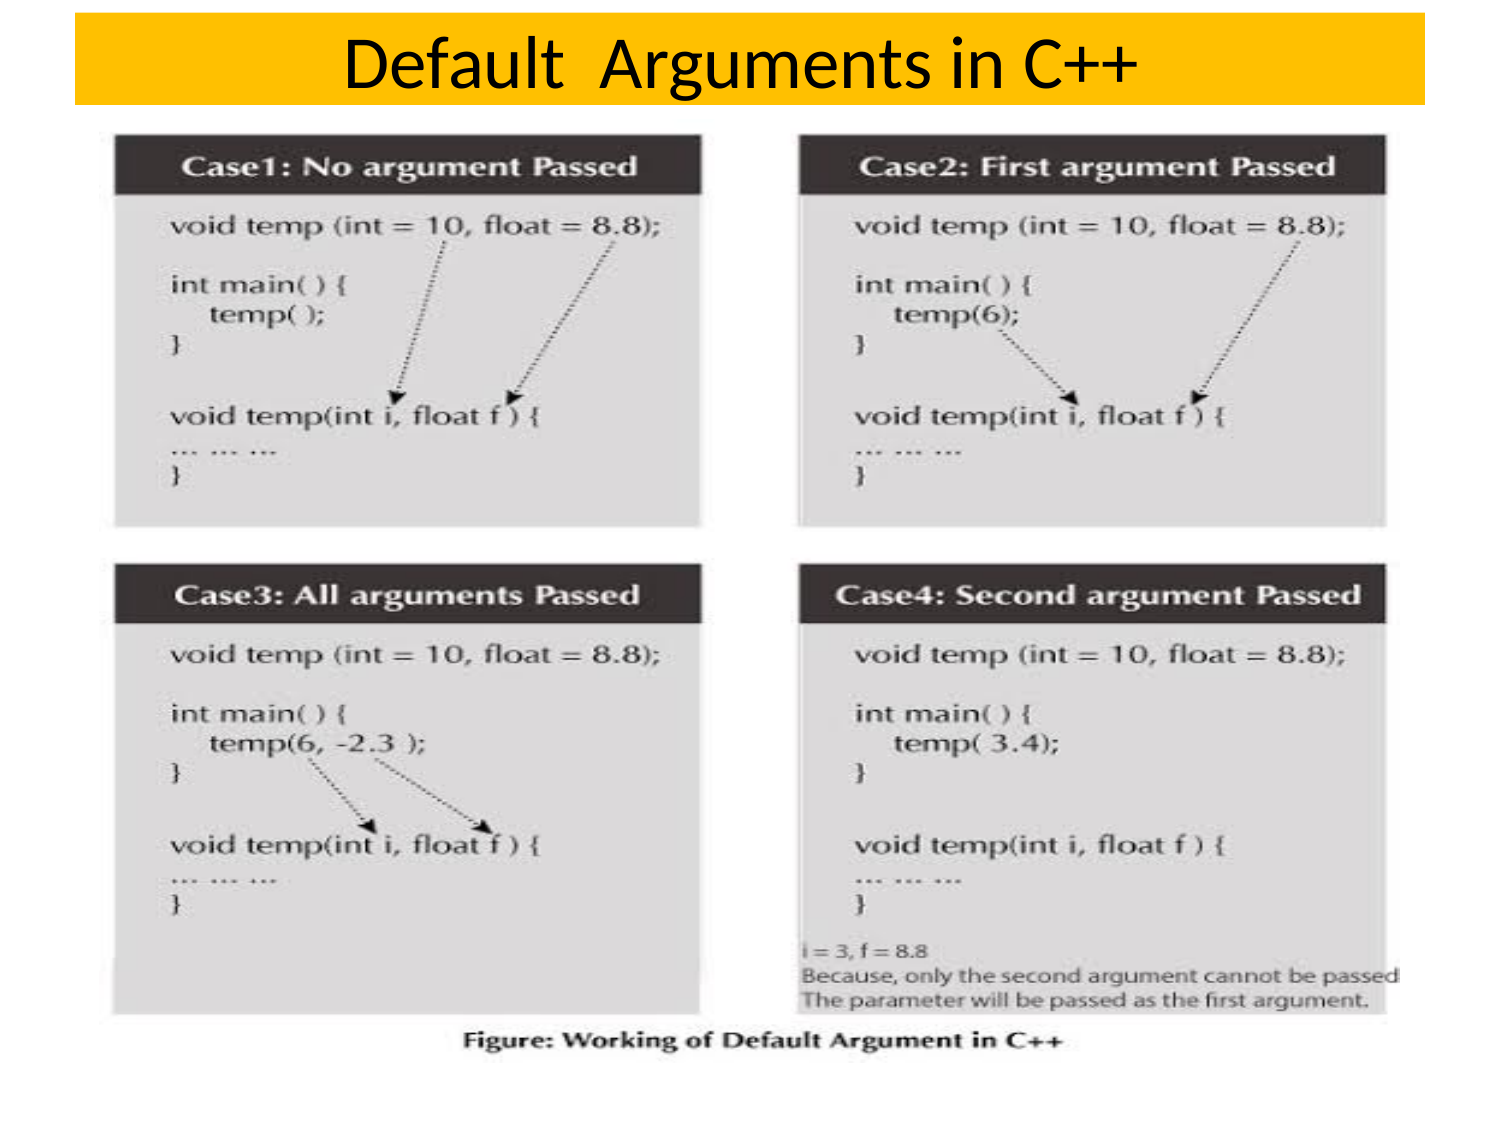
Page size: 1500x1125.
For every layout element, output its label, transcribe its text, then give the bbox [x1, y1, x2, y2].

picture [99, 119, 1401, 1063]
list [37, 99, 1463, 1076]
title Default Arguments in C++ [74, 12, 1426, 99]
